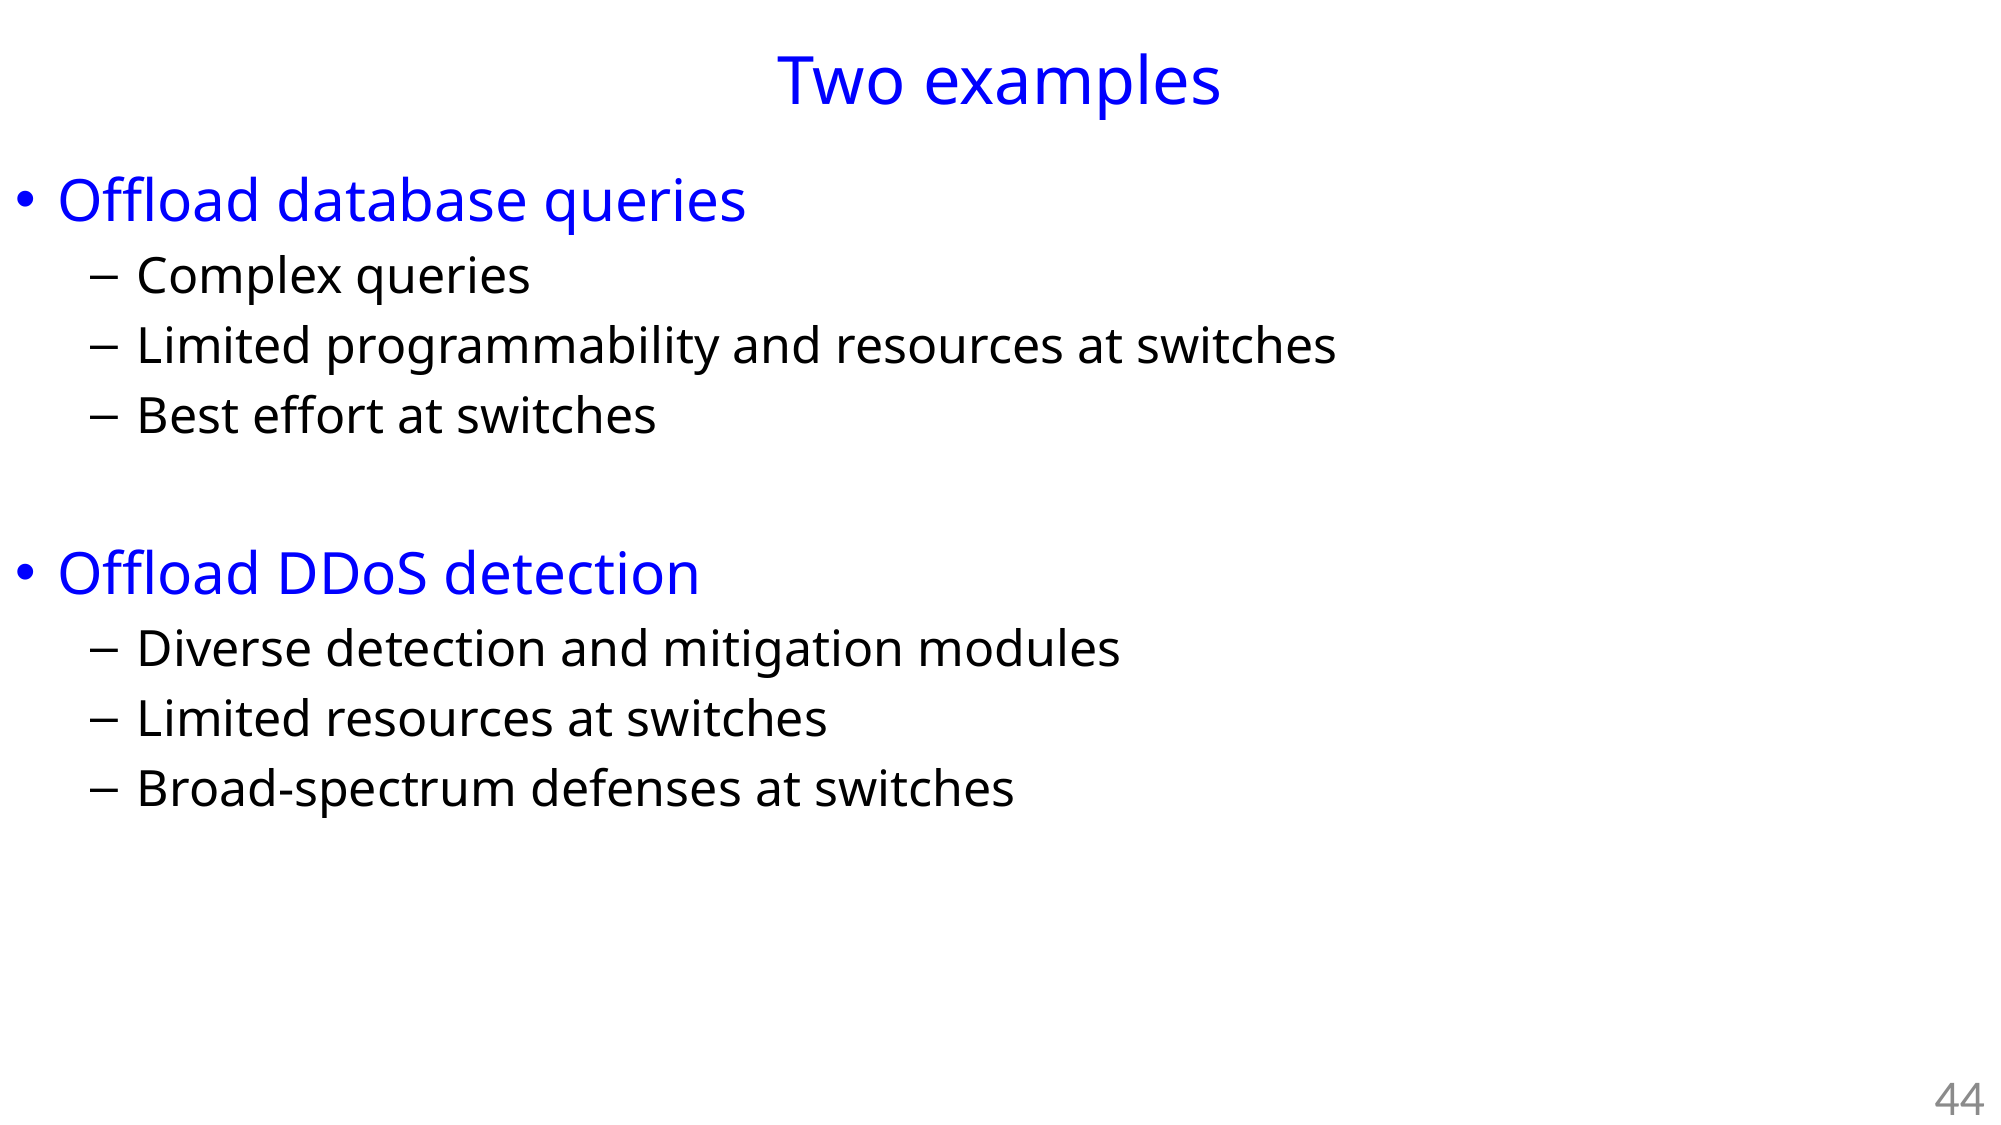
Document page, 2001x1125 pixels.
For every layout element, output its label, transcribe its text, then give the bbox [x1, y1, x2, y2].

list Offload database queries Complex queries Limited programmability and resources at switches Best effort at switches Offload DDoS detection Diverse detection and mitigation modules Limited resources at switches Broad-spectrum defenses at switches [0, 156, 2000, 1125]
title Two examples [0, 0, 2000, 156]
slide_number 44 [1533, 1065, 2000, 1125]
